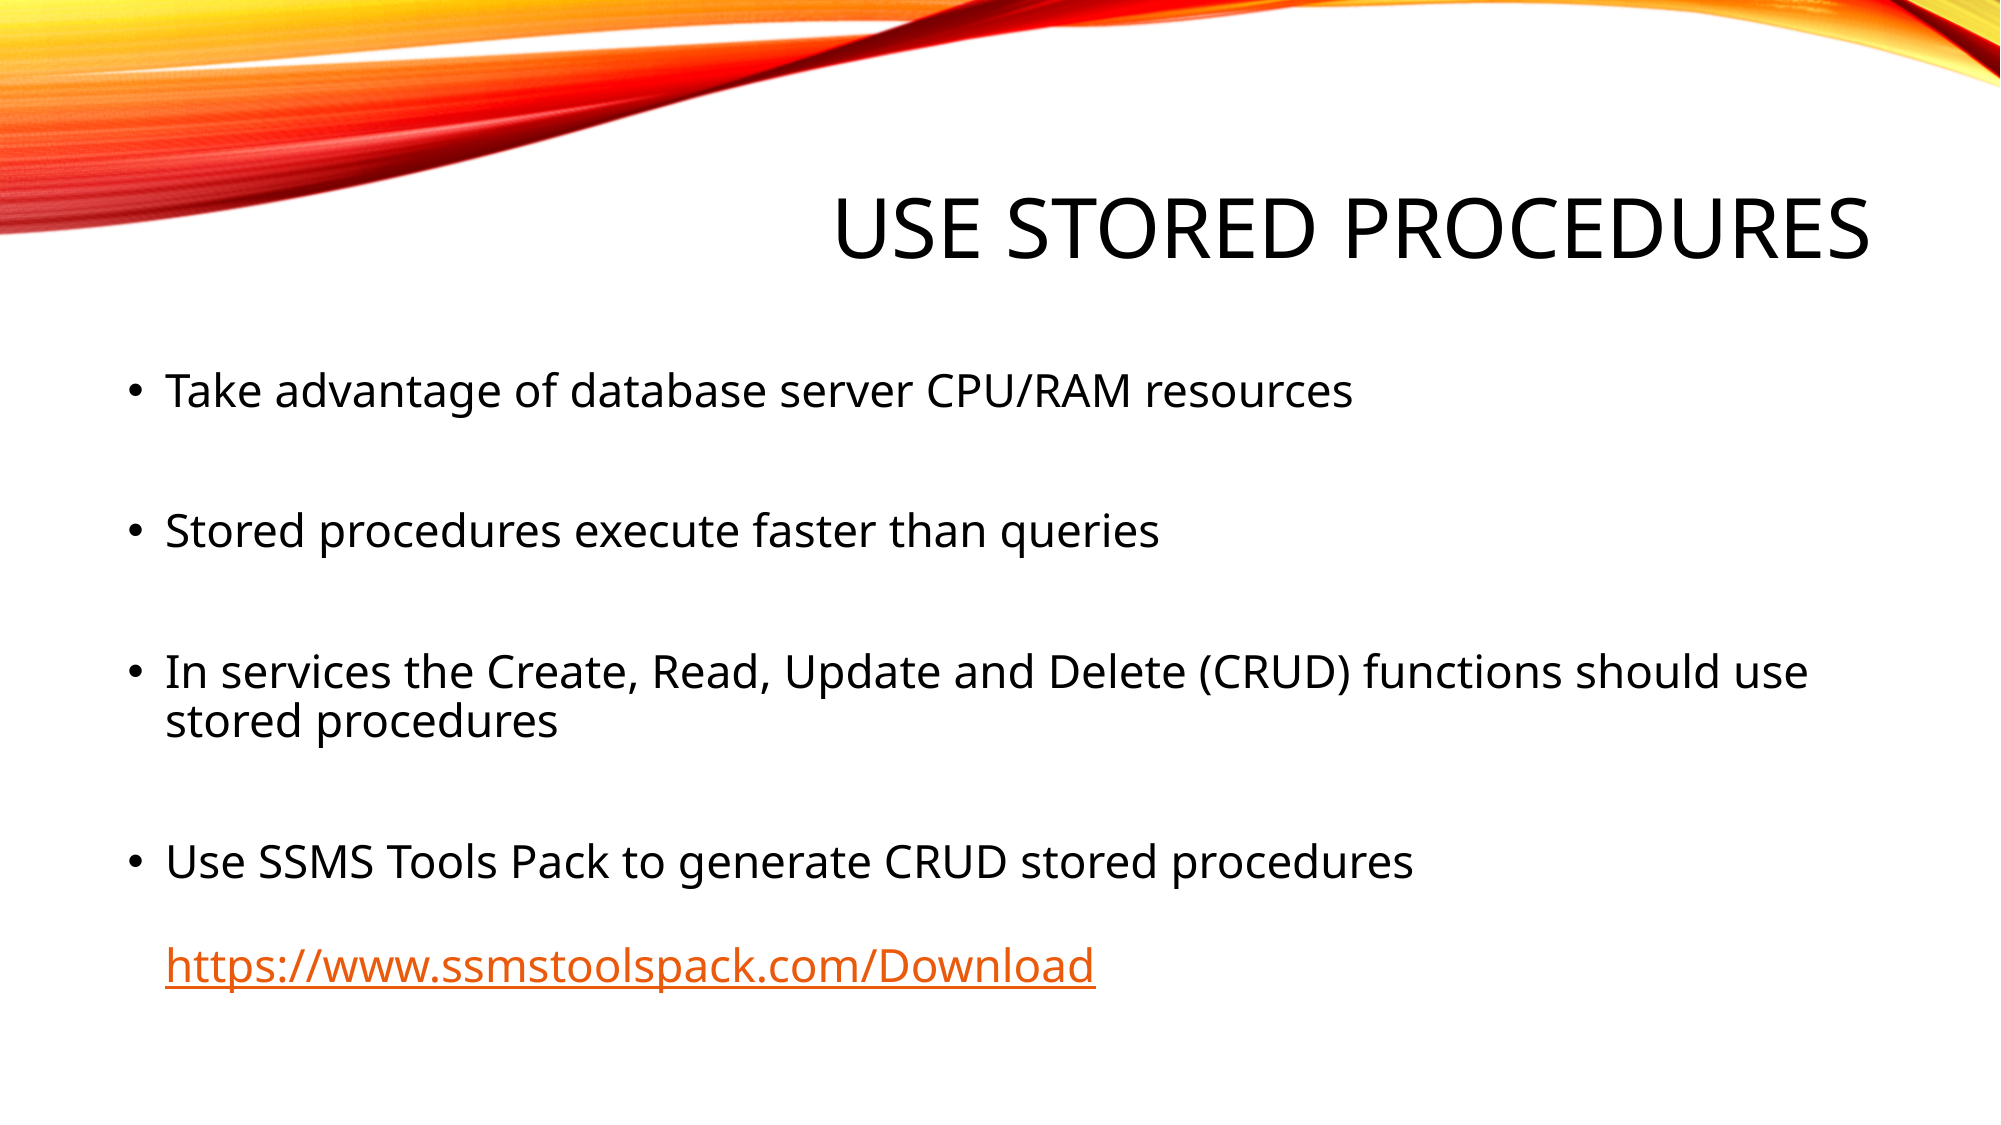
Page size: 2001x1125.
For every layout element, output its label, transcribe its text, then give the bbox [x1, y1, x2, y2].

picture [0, 0, 2000, 237]
title Use stored procedures [474, 125, 1888, 338]
list Take advantage of database server CPU/RAM resources Stored procedures execute faster than queries In services the Create, Read, Update and Delete (CRUD) functions should use stored procedures Use SSMS Tools Pack to generate CRUD stored procedures https://www.ssmstoolspack.com/Download [112, 360, 1888, 1021]
